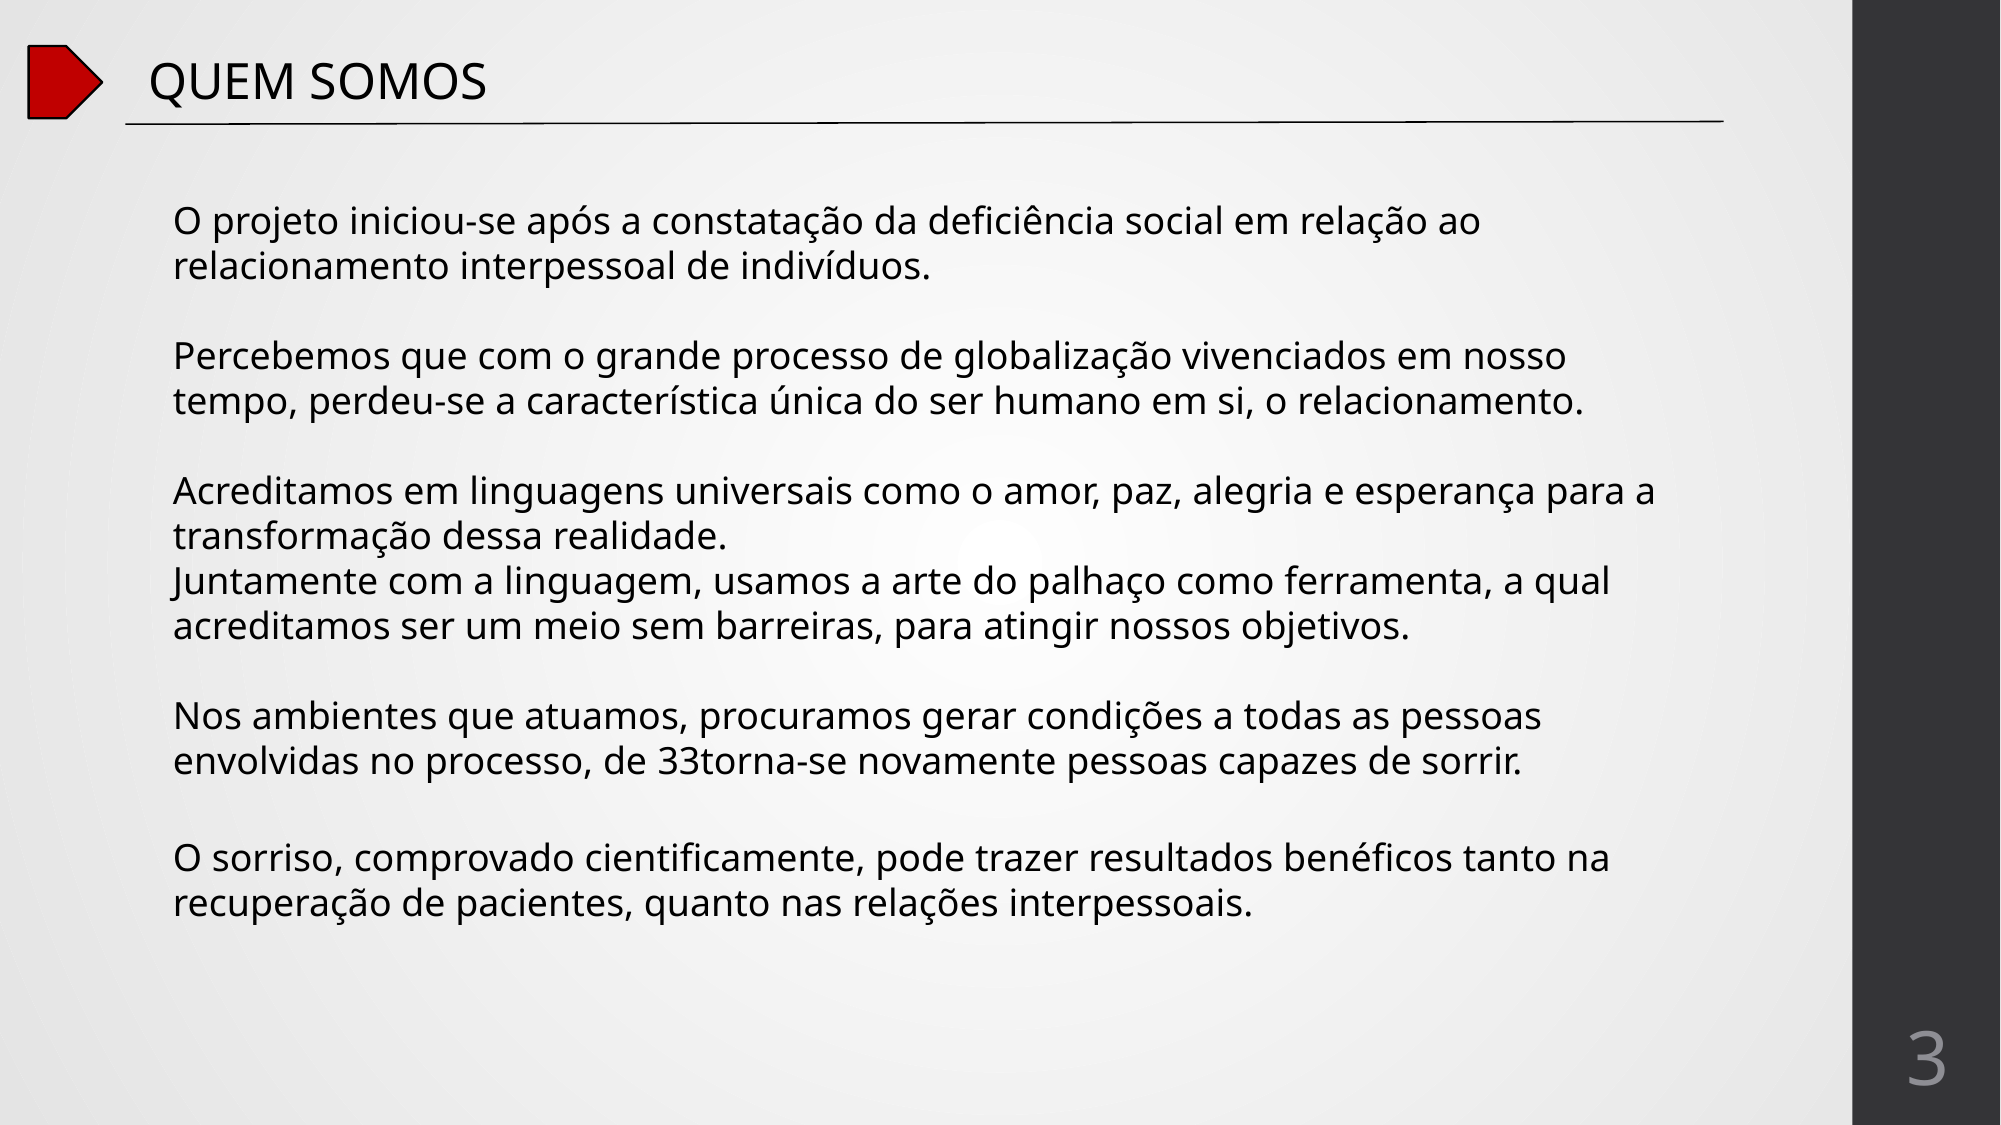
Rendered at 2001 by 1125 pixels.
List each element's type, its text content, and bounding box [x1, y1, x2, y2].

text_box QUEM SOMOS [133, 42, 504, 117]
slide_number 3 [1852, 1012, 2000, 1110]
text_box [125, 121, 1724, 125]
text_box O projeto iniciou-se após a constatação da deficiência social em relação ao relacionamento interpessoal de indivíduos. Percebemos que com o grande processo de globalização vivenciados em nosso tempo, perdeu-se a característica única do ser humano em si, o relacionamento. Acreditamos em linguagens universais como o amor, paz, alegria e esperança para a transformação dessa realidade. Juntamente com a linguagem, usamos a arte do palhaço como ferramenta, a qual acreditamos ser um meio sem barreiras, para atingir nossos objetivos. Nos ambientes que atuamos, procuramos gerar condições a todas as pessoas envolvidas no processo, de 33torna-se novamente pessoas capazes de sorrir. O sorriso, comprovado cientificamente, pode trazer resultados benéficos tanto na recuperação de pacientes, quanto nas relações interpessoais. [158, 190, 1691, 976]
text_box [27, 44, 104, 120]
